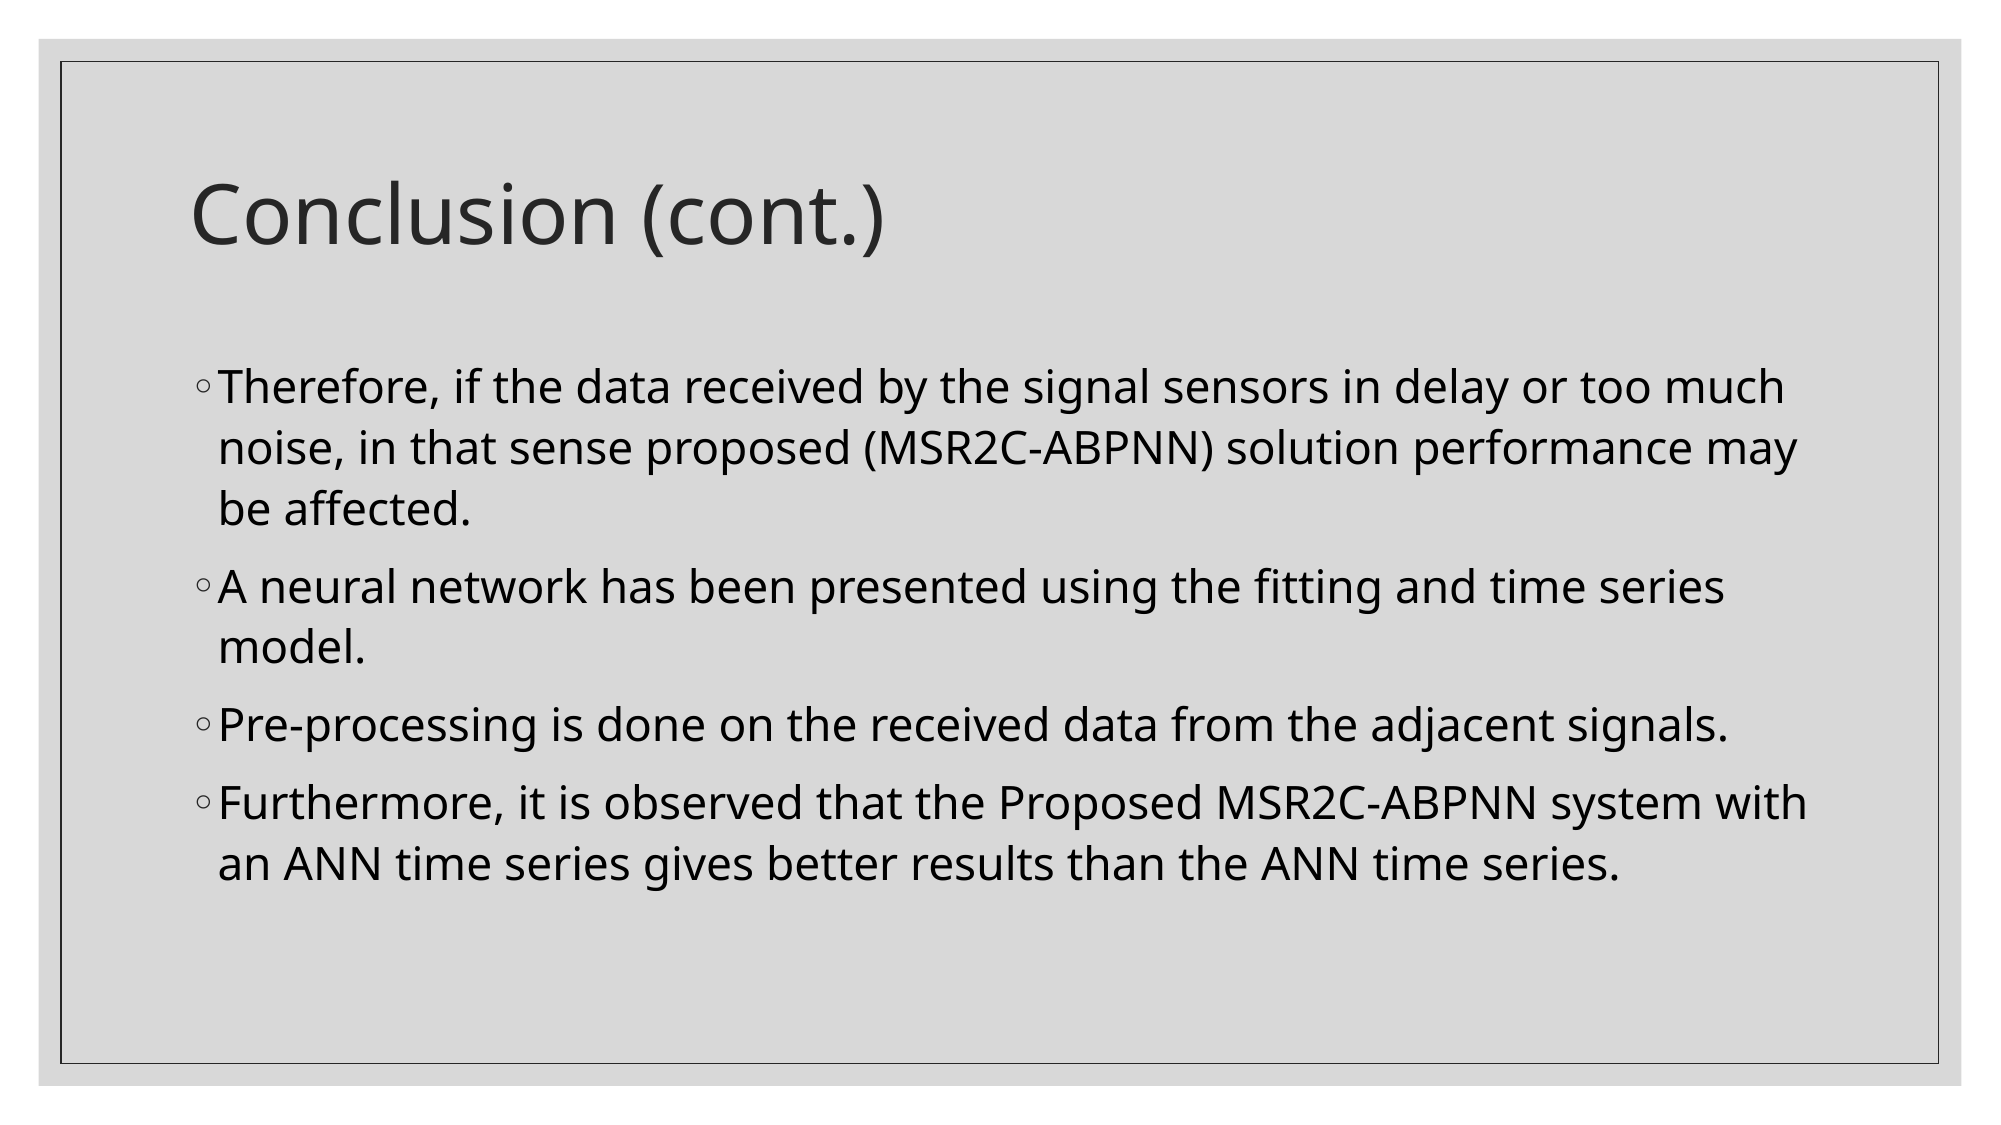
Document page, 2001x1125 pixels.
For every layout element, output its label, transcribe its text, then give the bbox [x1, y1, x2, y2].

title Conclusion (cont.) [174, 105, 1825, 331]
list Therefore, if the data received by the signal sensors in delay or too much noise, in that sense proposed (MSR2C-ABPNN) solution performance may be affected. A neural network has been presented using the fitting and time series model. Pre-processing is done on the received data from the adjacent signals. Furthermore, it is observed that the Proposed MSR2C-ABPNN system with an ANN time series gives better results than the ANN time series. [174, 345, 1825, 977]
